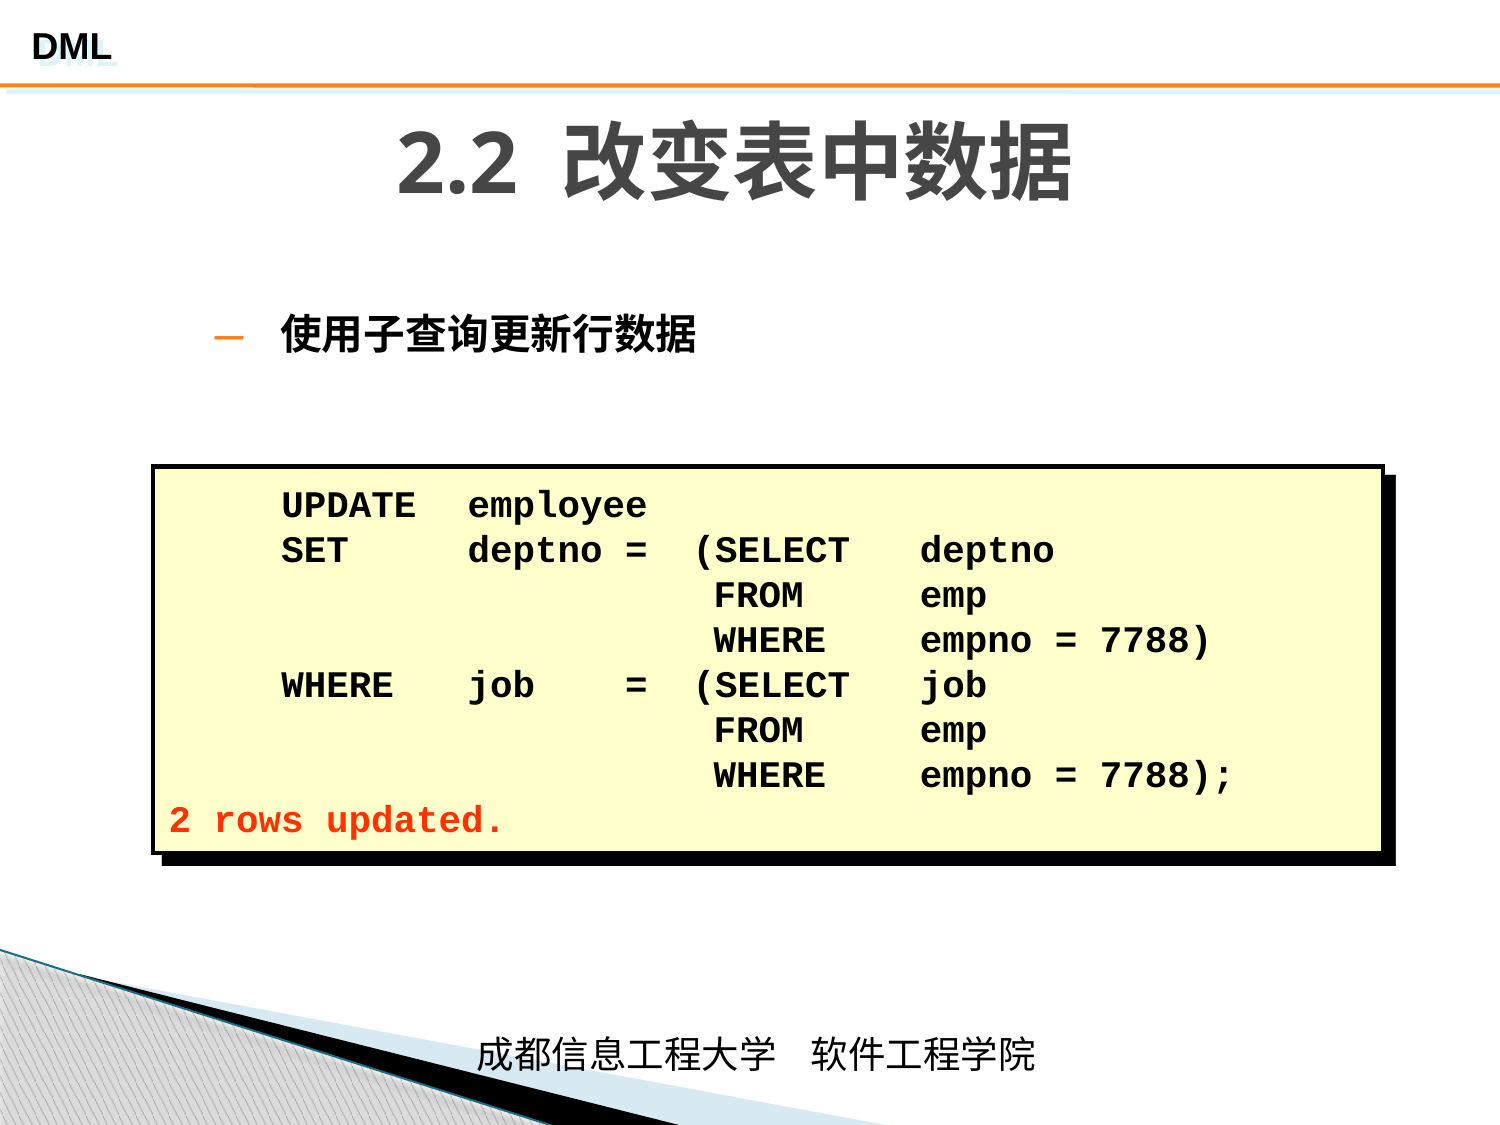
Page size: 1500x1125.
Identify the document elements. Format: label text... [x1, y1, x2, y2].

text_box UPDATE employee SET deptno = (SELECT deptno FROM emp WHERE empno = 7788) WHERE job = (SELECT job FROM emp WHERE empno = 7788); 2 rows updated. [153, 466, 1384, 853]
text_box 使用子查询更新行数据 [114, 303, 1326, 367]
title 2.2 改变表中数据 [54, 86, 1418, 232]
